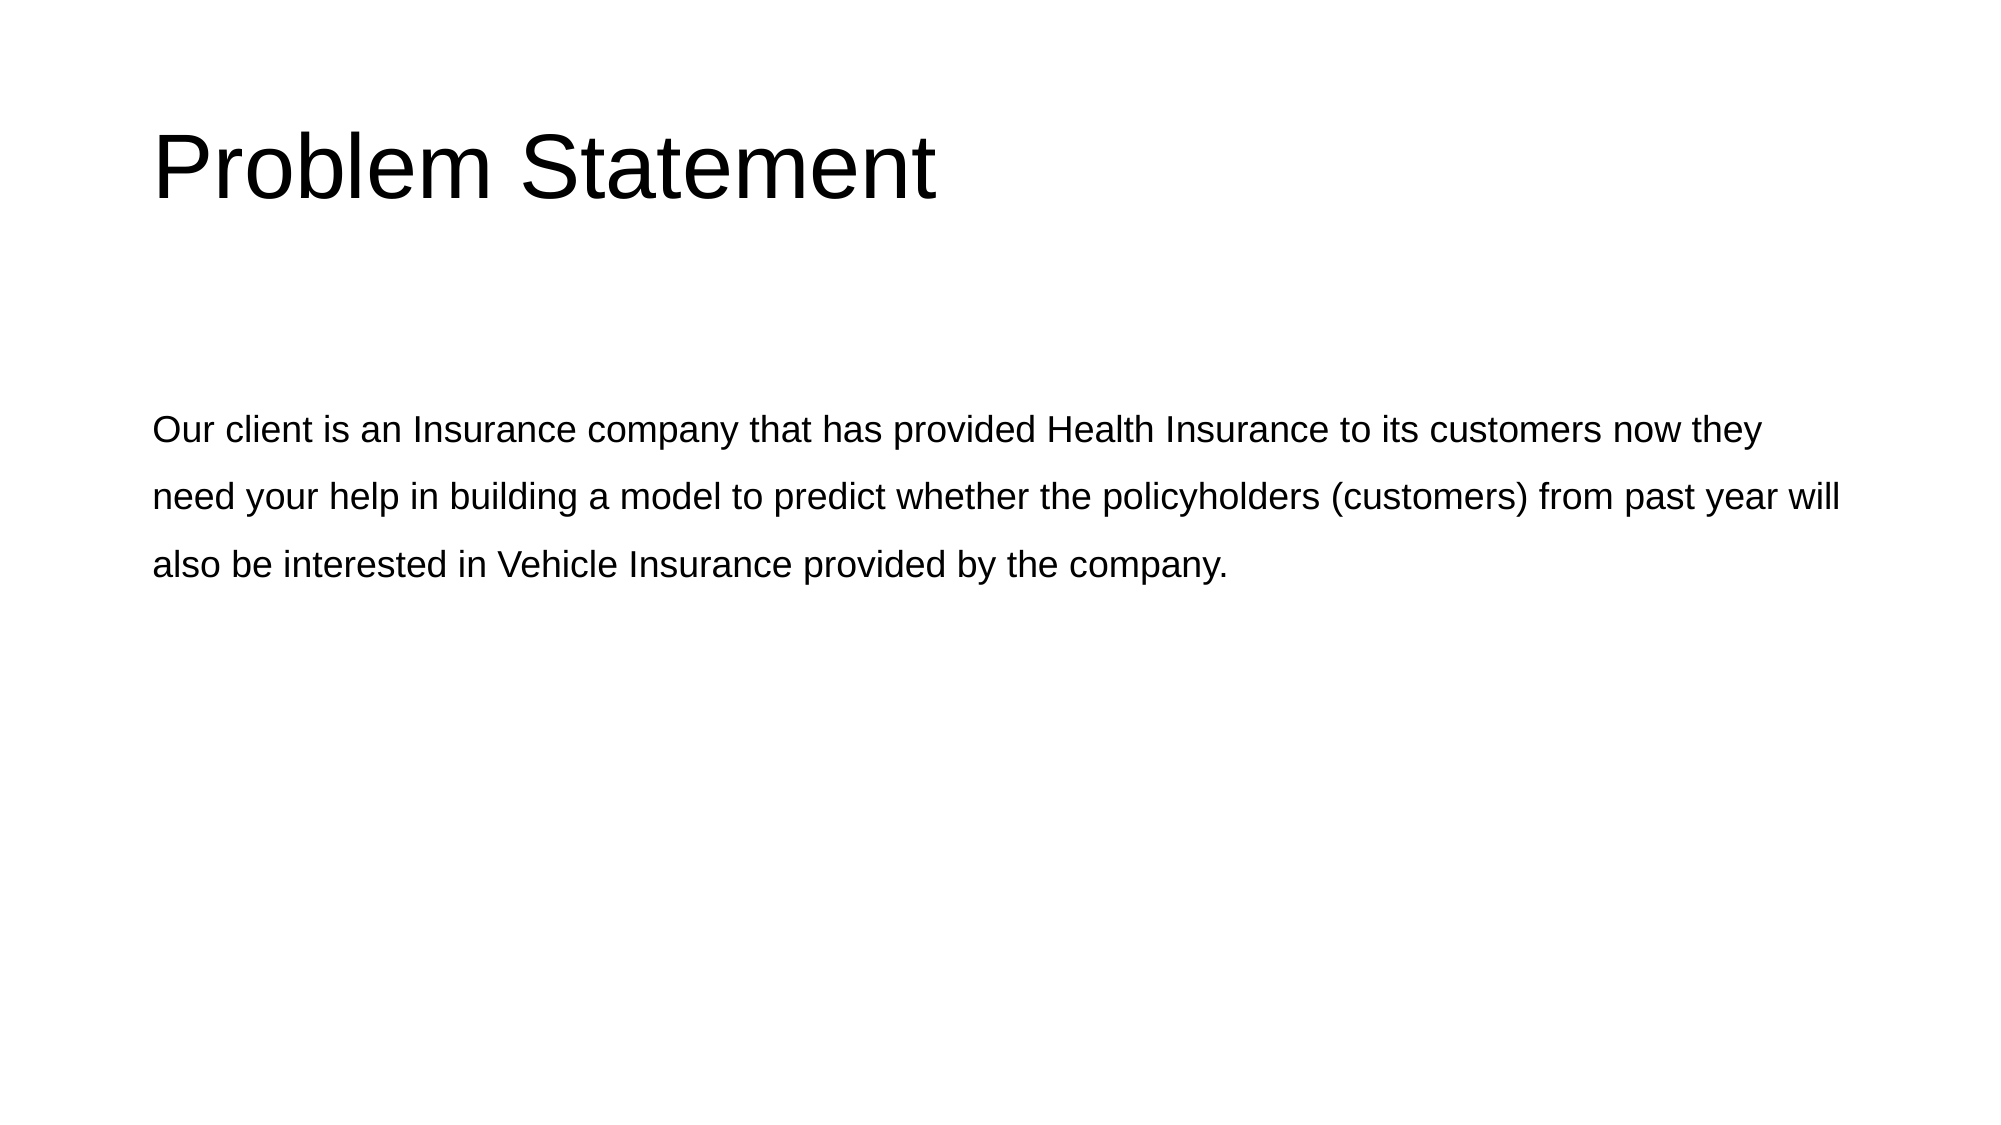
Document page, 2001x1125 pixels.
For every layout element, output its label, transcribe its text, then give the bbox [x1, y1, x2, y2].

title Problem Statement [137, 59, 1863, 278]
list Our client is an Insurance company that has provided Health Insurance to its customers now they need your help in building a model to predict whether the policyholders (customers) from past year will also be interested in Vehicle Insurance provided by the company. [137, 299, 1863, 1014]
